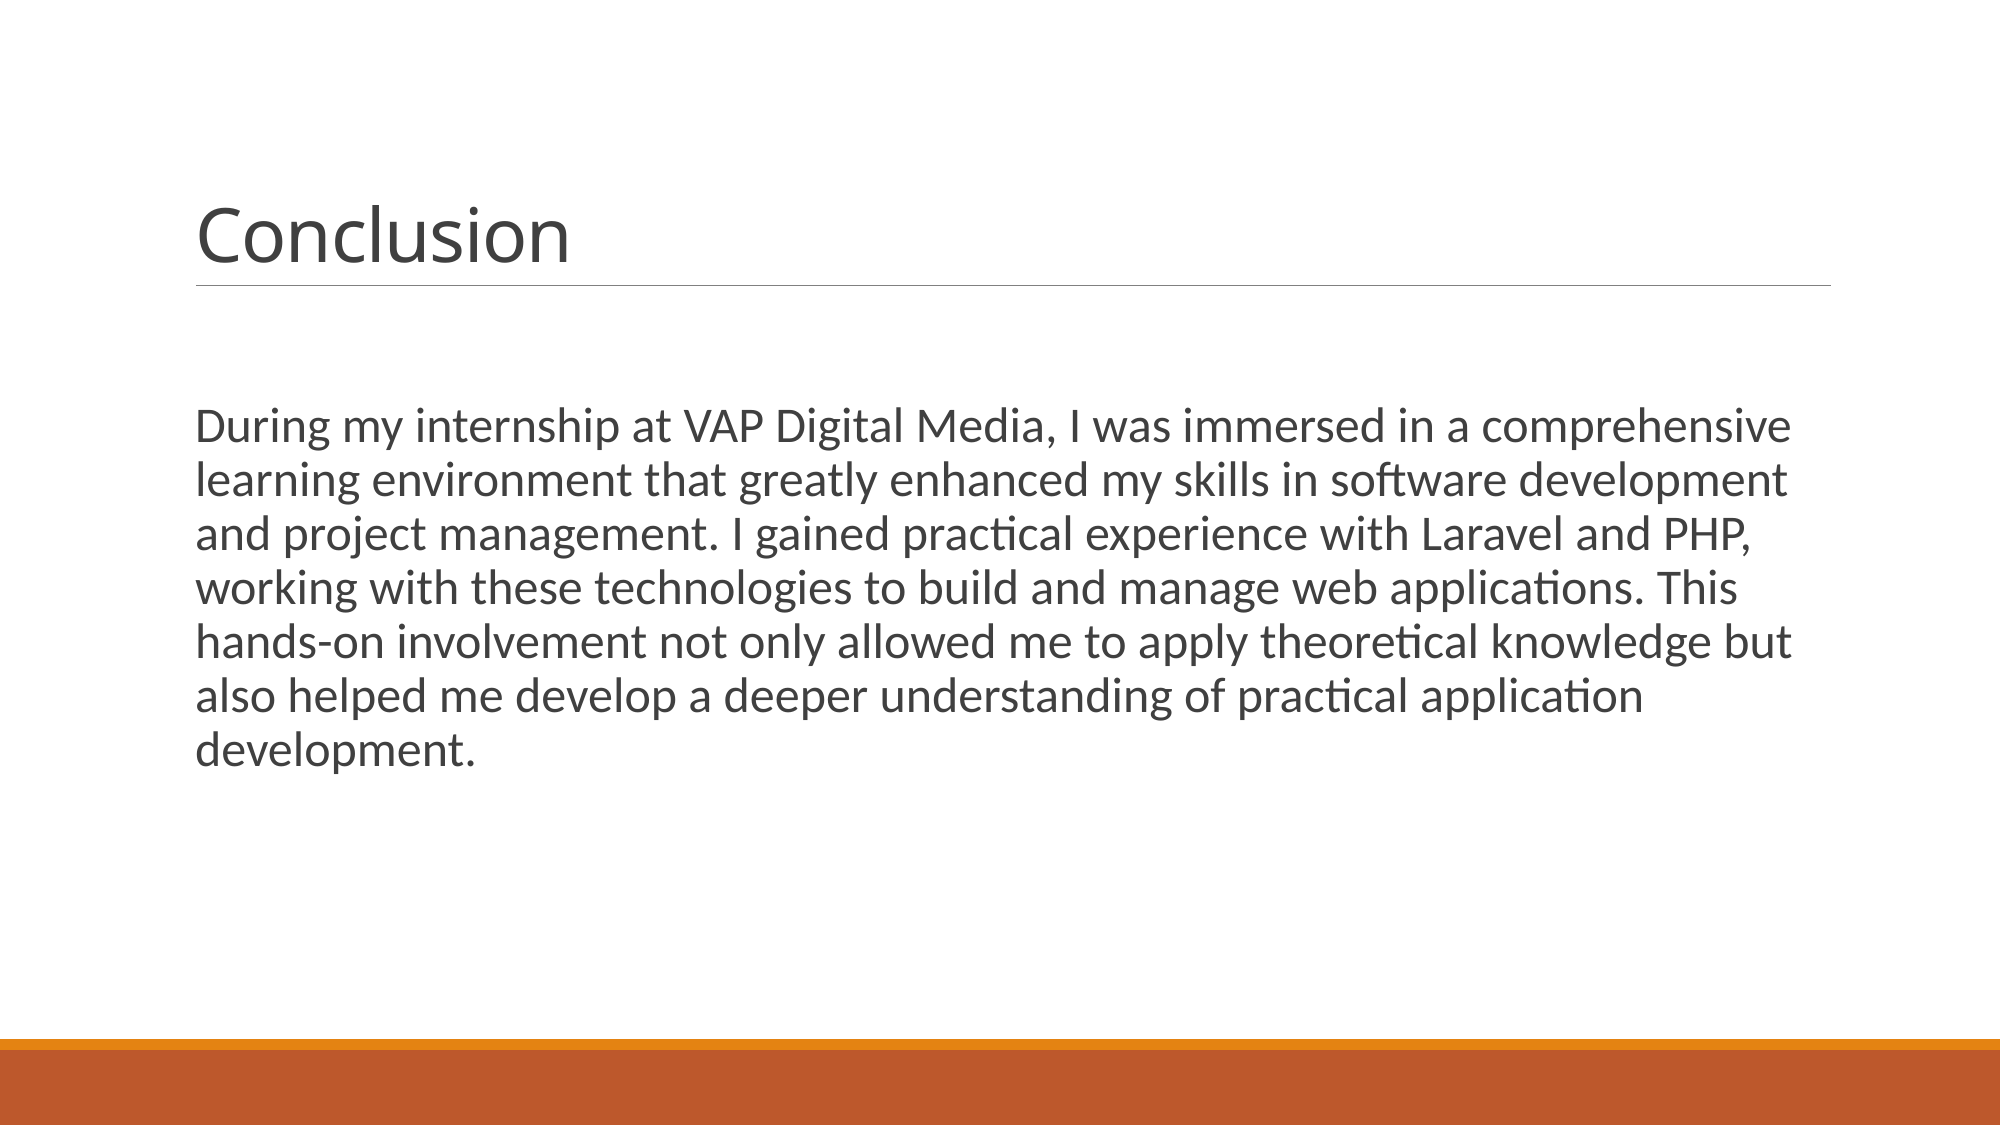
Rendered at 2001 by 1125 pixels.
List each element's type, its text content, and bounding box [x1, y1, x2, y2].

title Conclusion [180, 47, 1830, 285]
list During my internship at VAP Digital Media, I was immersed in a comprehensive learning environment that greatly enhanced my skills in software development and project management. I gained practical experience with Laravel and PHP, working with these technologies to build and manage web applications. This hands-on involvement not only allowed me to apply theoretical knowledge but also helped me develop a deeper understanding of practical application development. [180, 302, 1830, 963]
